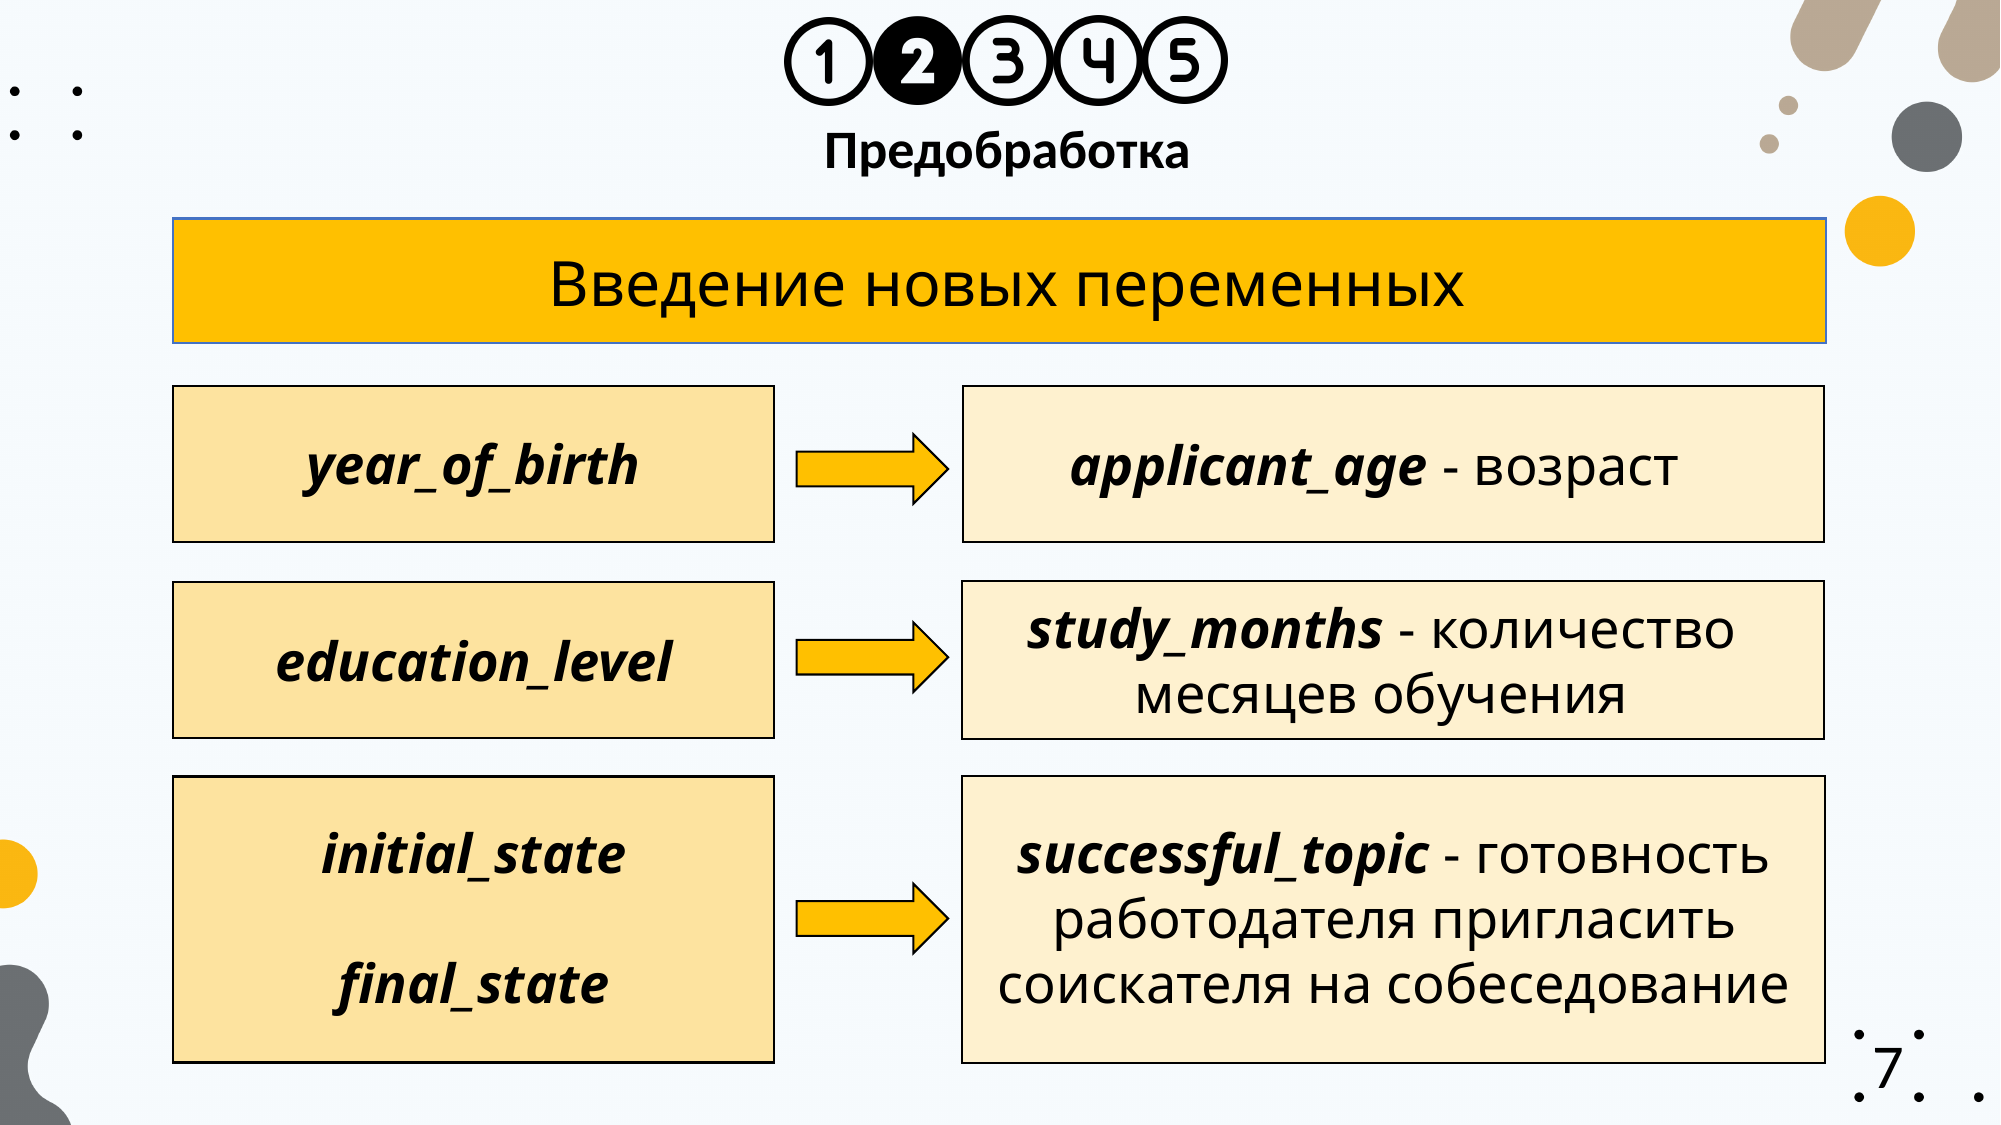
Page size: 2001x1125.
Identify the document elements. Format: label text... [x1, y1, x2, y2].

text_box [795, 431, 950, 507]
text_box [795, 619, 950, 695]
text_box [173, 218, 1827, 343]
picture [0, 0, 2000, 1125]
text_box successful_topic - готовность работодателя пригласить соискателя на собеседование [982, 811, 1807, 1022]
text_box [795, 881, 950, 956]
text_box [172, 385, 775, 543]
text_box [961, 580, 1825, 740]
text_box initial_state final_state [291, 811, 657, 1022]
text_box study_months - количество месяцев обучения [1001, 587, 1763, 732]
text_box year_of_birth [248, 422, 699, 503]
slide_number 7 [1469, 1033, 1920, 1094]
text_box [172, 775, 775, 1064]
text_box education_level [223, 619, 725, 700]
text_box applicant_age - возраст [1045, 424, 1719, 505]
text_box [172, 581, 775, 739]
text_box Предобработка [758, 106, 1257, 187]
text_box [961, 775, 1826, 1064]
text_box [962, 385, 1825, 543]
